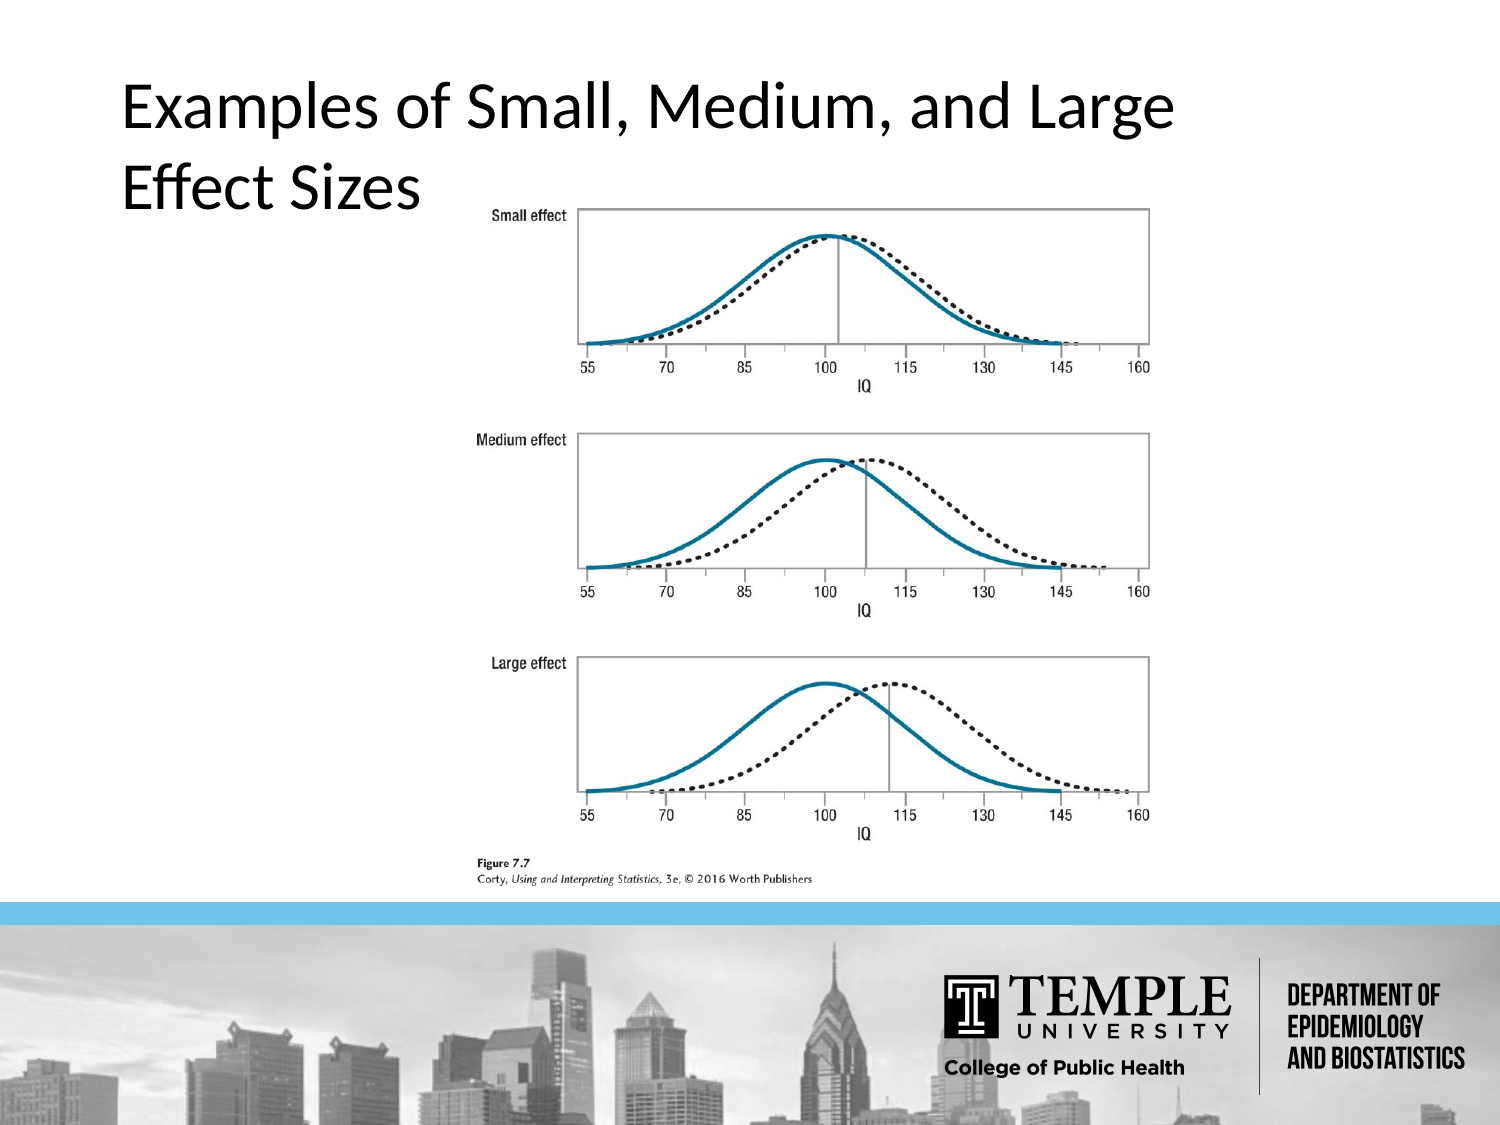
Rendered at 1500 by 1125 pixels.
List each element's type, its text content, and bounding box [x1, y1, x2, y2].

picture [477, 207, 1150, 886]
title Examples of Small, Medium, and Large Effect Sizes [106, 53, 1330, 231]
picture [0, 902, 1500, 1125]
